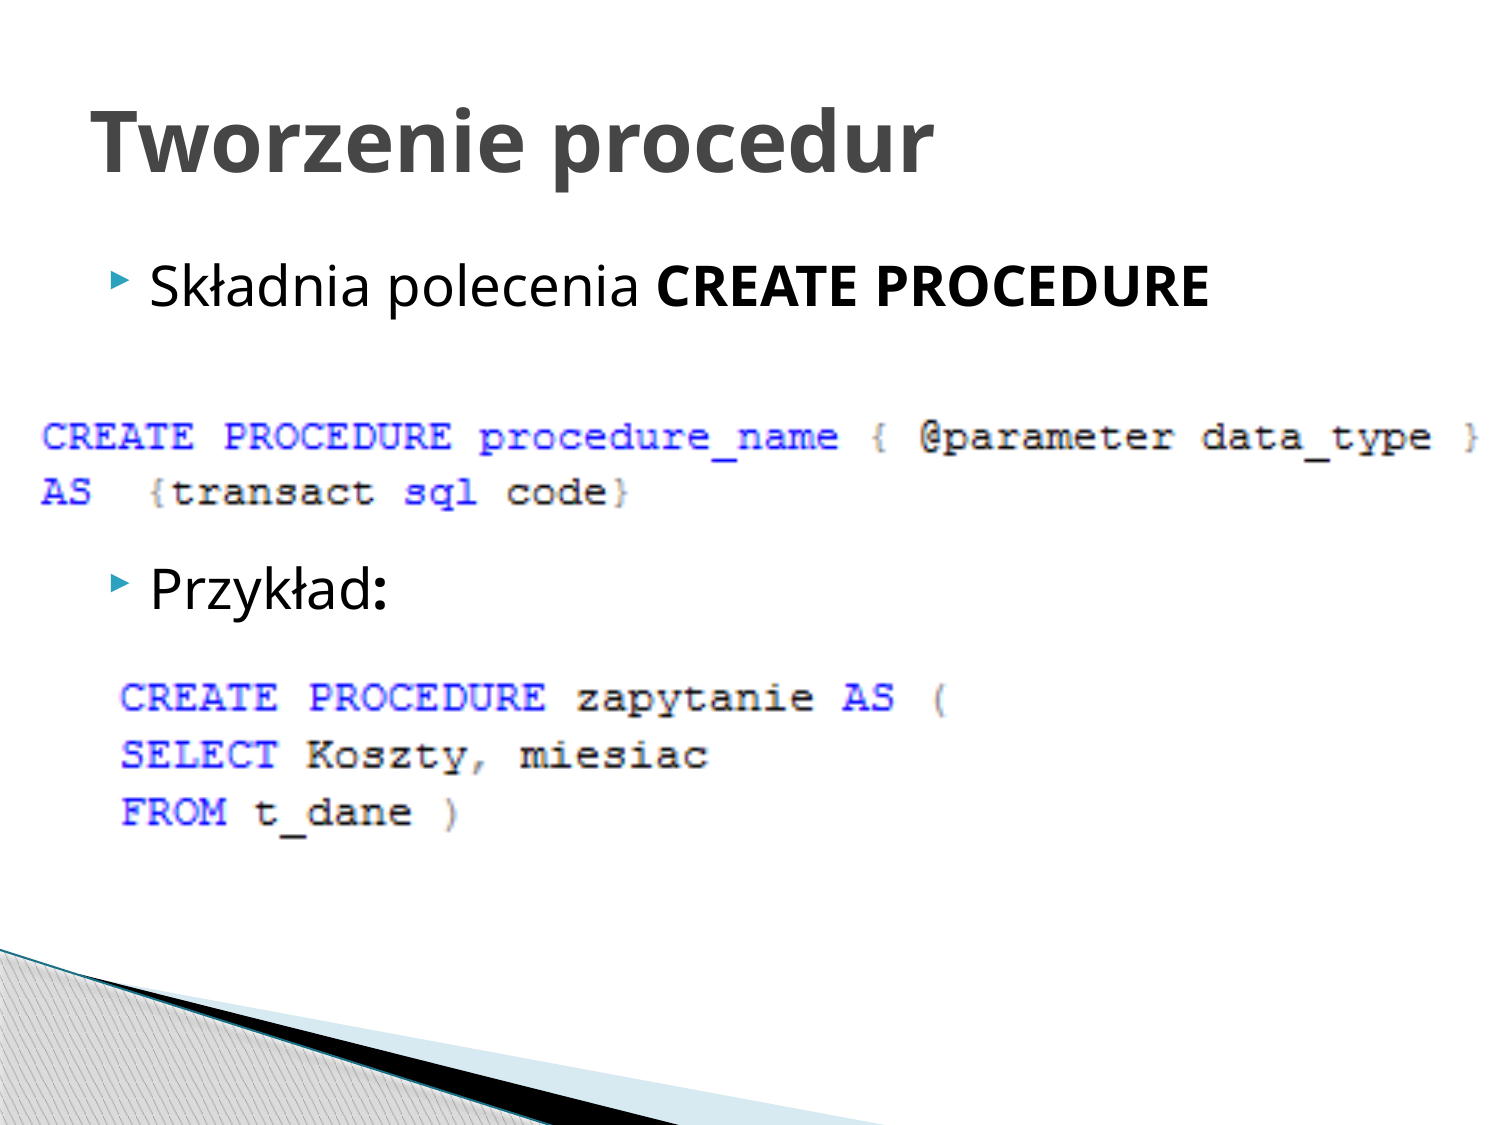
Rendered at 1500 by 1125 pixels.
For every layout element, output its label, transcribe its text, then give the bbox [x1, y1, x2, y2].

list Składnia polecenia CREATE PROCEDURE Przykład: [75, 563, 1425, 986]
title Tworzenie procedur [75, 45, 1425, 233]
picture [22, 408, 1500, 551]
list Składnia polecenia CREATE PROCEDURE Przykład: [75, 243, 1425, 408]
picture [100, 668, 1011, 870]
